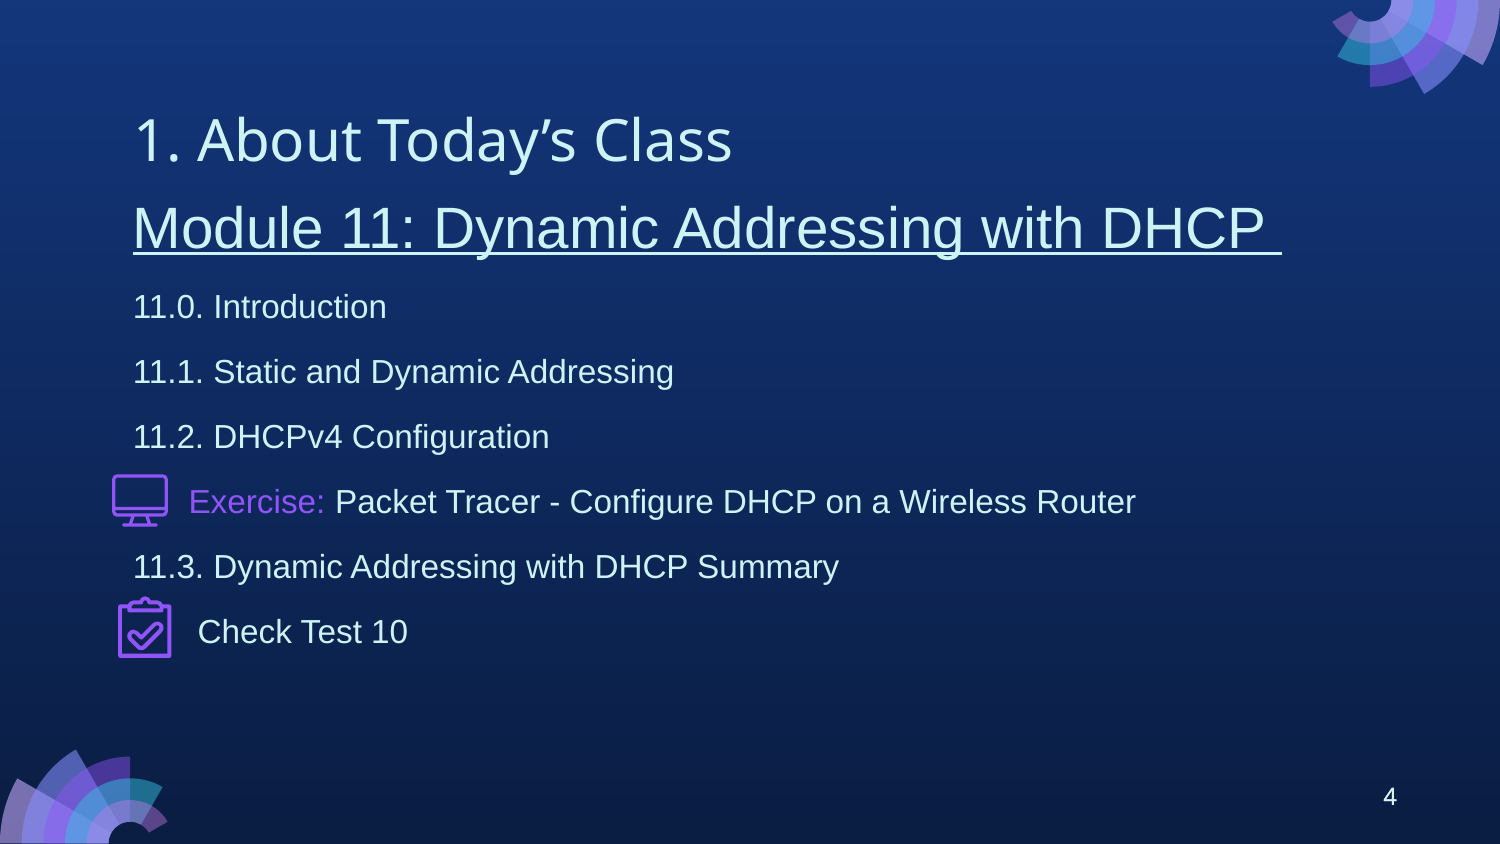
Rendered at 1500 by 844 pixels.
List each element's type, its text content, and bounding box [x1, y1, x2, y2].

title 1. About Today’s Class [118, 88, 1382, 182]
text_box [117, 596, 172, 659]
text_box [112, 474, 168, 527]
text_box Module 11: Dynamic Addressing with DHCP 11.0. Introduction 11.1. Static and Dynamic Addressing 11.2. DHCPv4 Configuration Exercise: Packet Tracer - Configure DHCP on a Wireless Router 11.3. Dynamic Addressing with DHCP Summary Check Test 10 [118, 182, 1395, 657]
